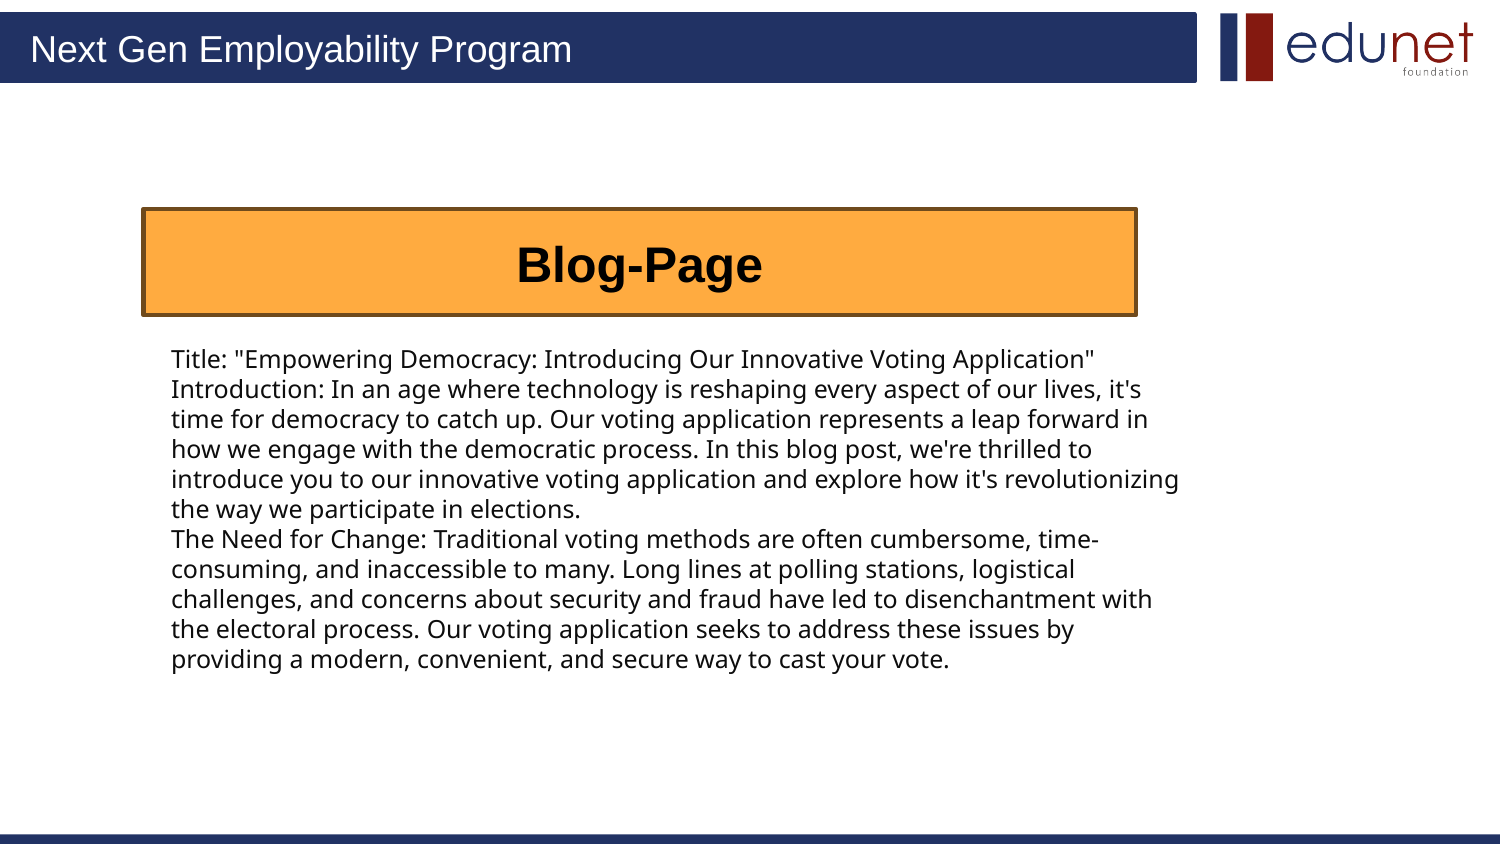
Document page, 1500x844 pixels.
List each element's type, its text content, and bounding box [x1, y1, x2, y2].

picture [1279, 14, 1482, 83]
text_box Blog-Page [141, 207, 1138, 317]
title Title: "Empowering Democracy: Introducing Our Innovative Voting Application" Introduction: In an age where technology is reshaping every aspect of our lives, it's time for democracy to catch up. Our voting application represents a leap forward in how we engage with the democratic process. In this blog post, we're thrilled to introduce you to our innovative voting application and explore how it's revolutionizing the way we participate in elections. The Need for Change: Traditional voting methods are often cumbersome, time-consuming, and inaccessible to many. Long lines at polling stations, logistical challenges, and concerns about security and fraud have led to disenchantment with the electoral process. Our voting application seeks to address these issues by providing a modern, convenient, and secure way to cast your vote. [156, 437, 1201, 700]
